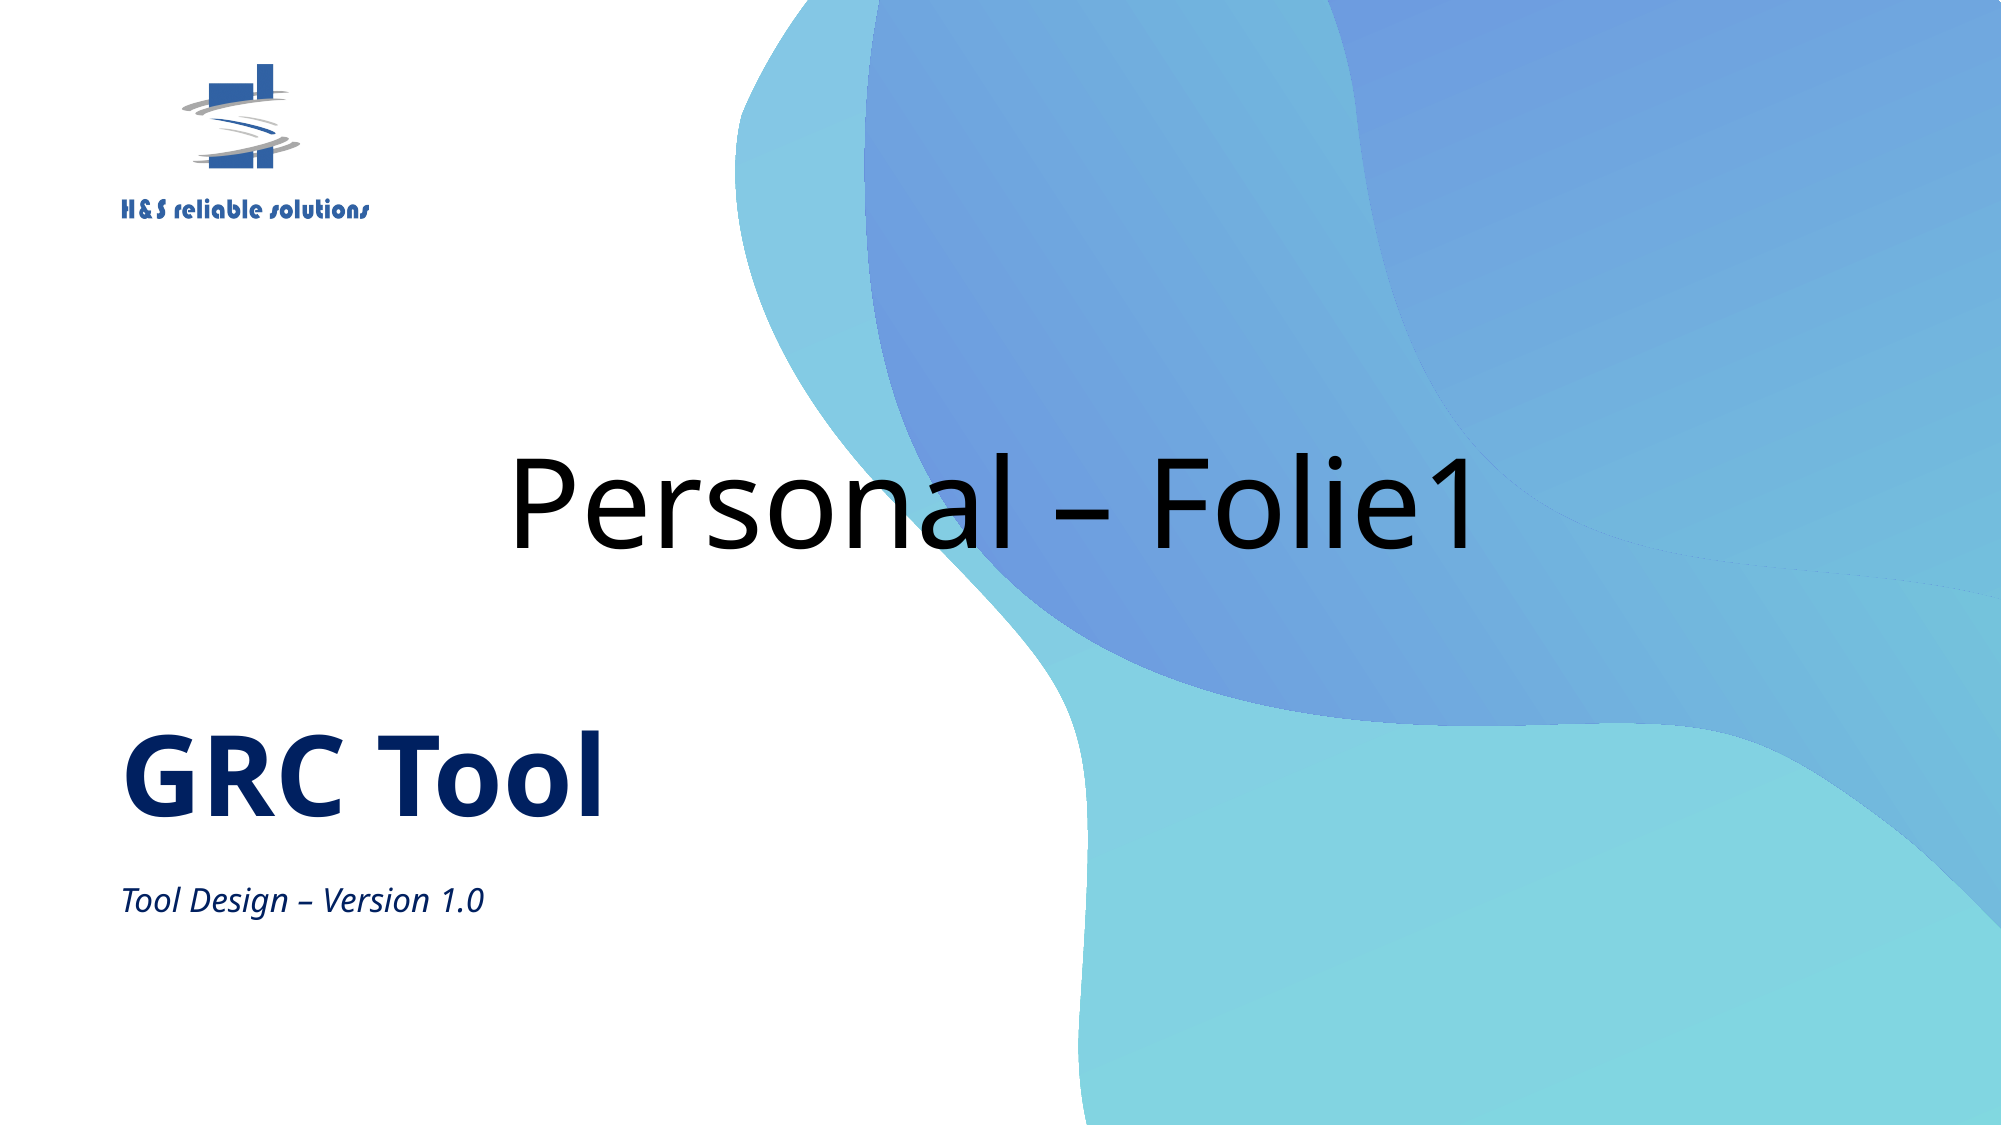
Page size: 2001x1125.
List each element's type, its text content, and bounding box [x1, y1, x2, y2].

title Personal – Folie1 [249, 184, 796, 576]
text_box GRC Tool [120, 704, 796, 840]
text_box Tool Design – Version 1.0 [120, 878, 701, 919]
picture [120, 63, 369, 219]
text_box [796, 0, 2000, 1125]
